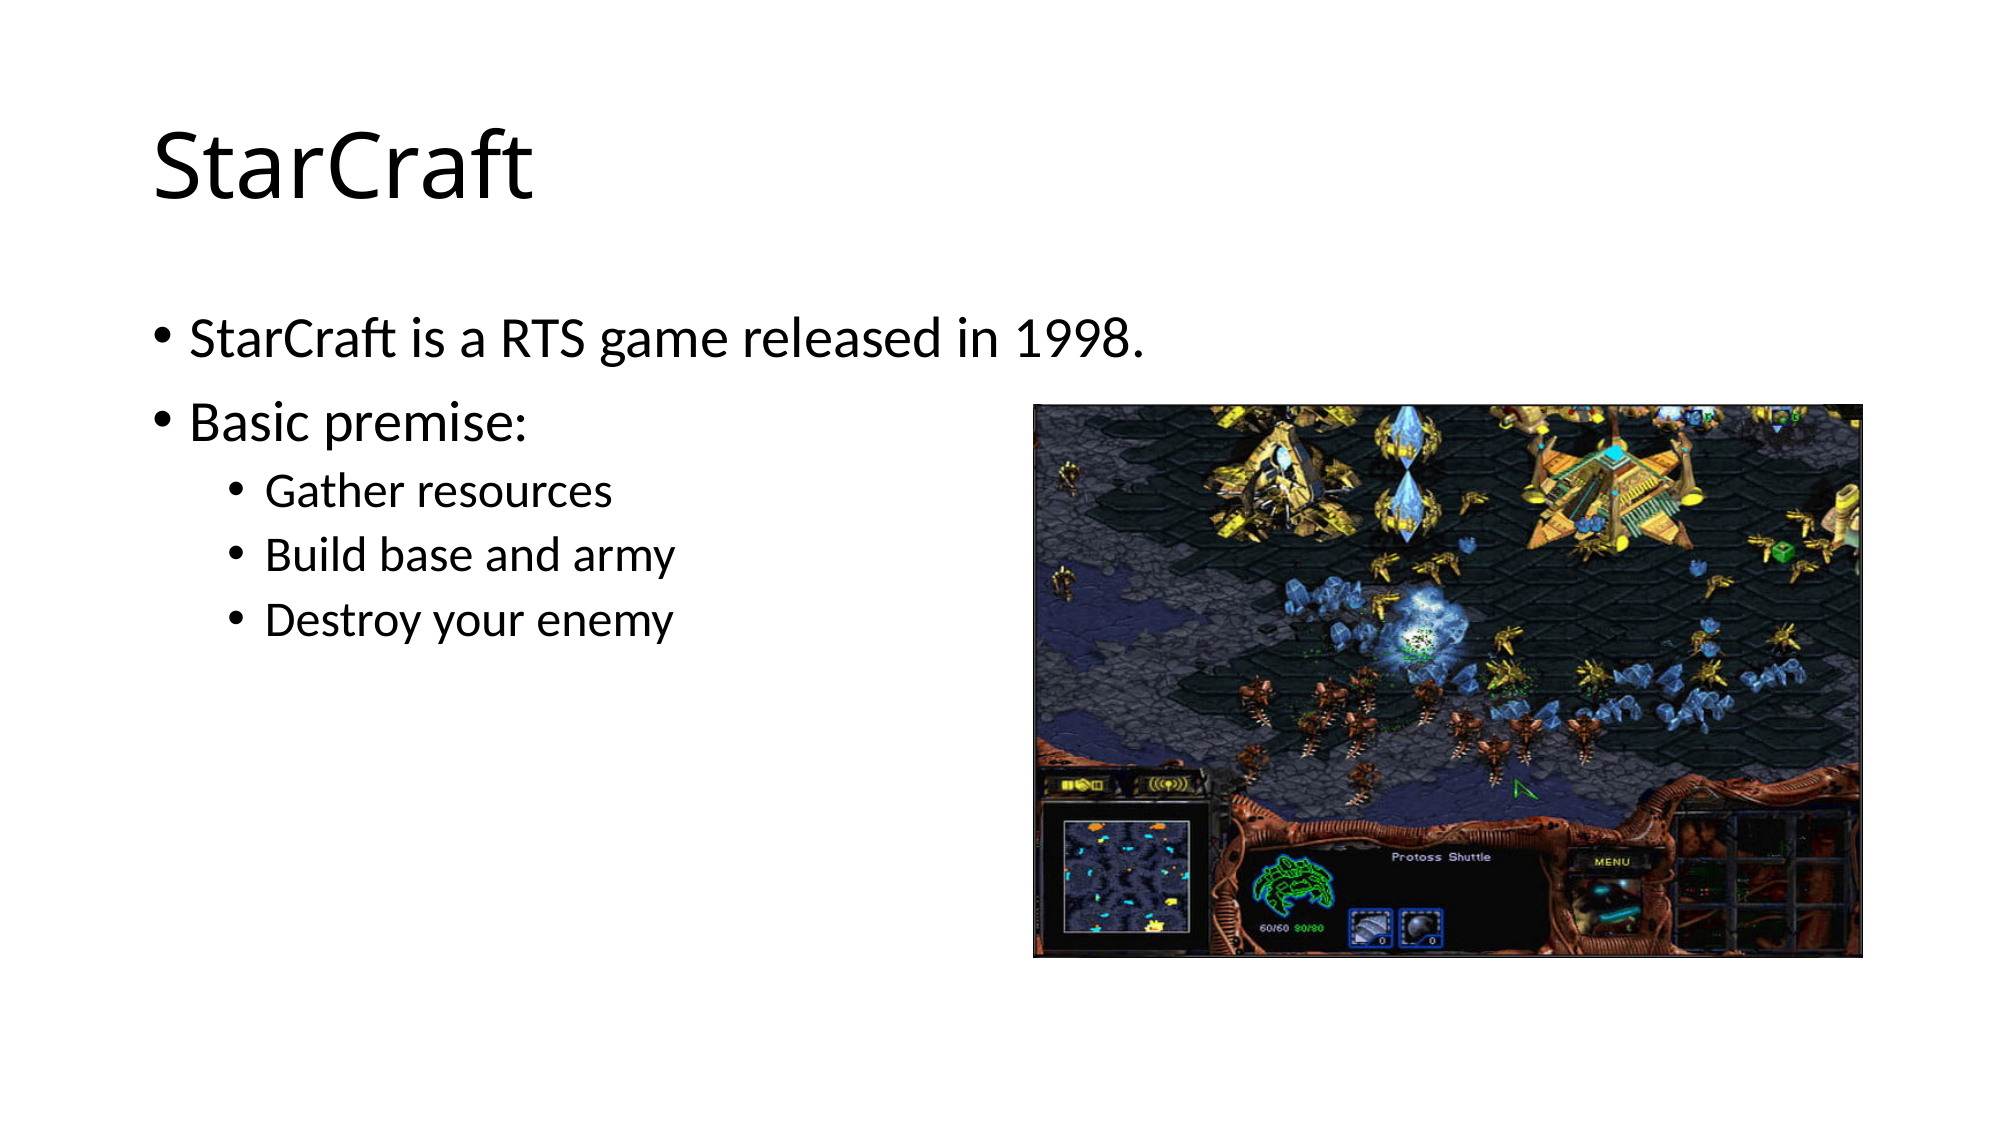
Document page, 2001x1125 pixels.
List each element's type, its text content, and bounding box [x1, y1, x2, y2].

list StarCraft is a RTS game released in 1998. Basic premise: Gather resources Build base and army Destroy your enemy [137, 299, 1863, 1014]
title StarCraft [137, 59, 1863, 278]
picture [1033, 404, 1863, 958]
